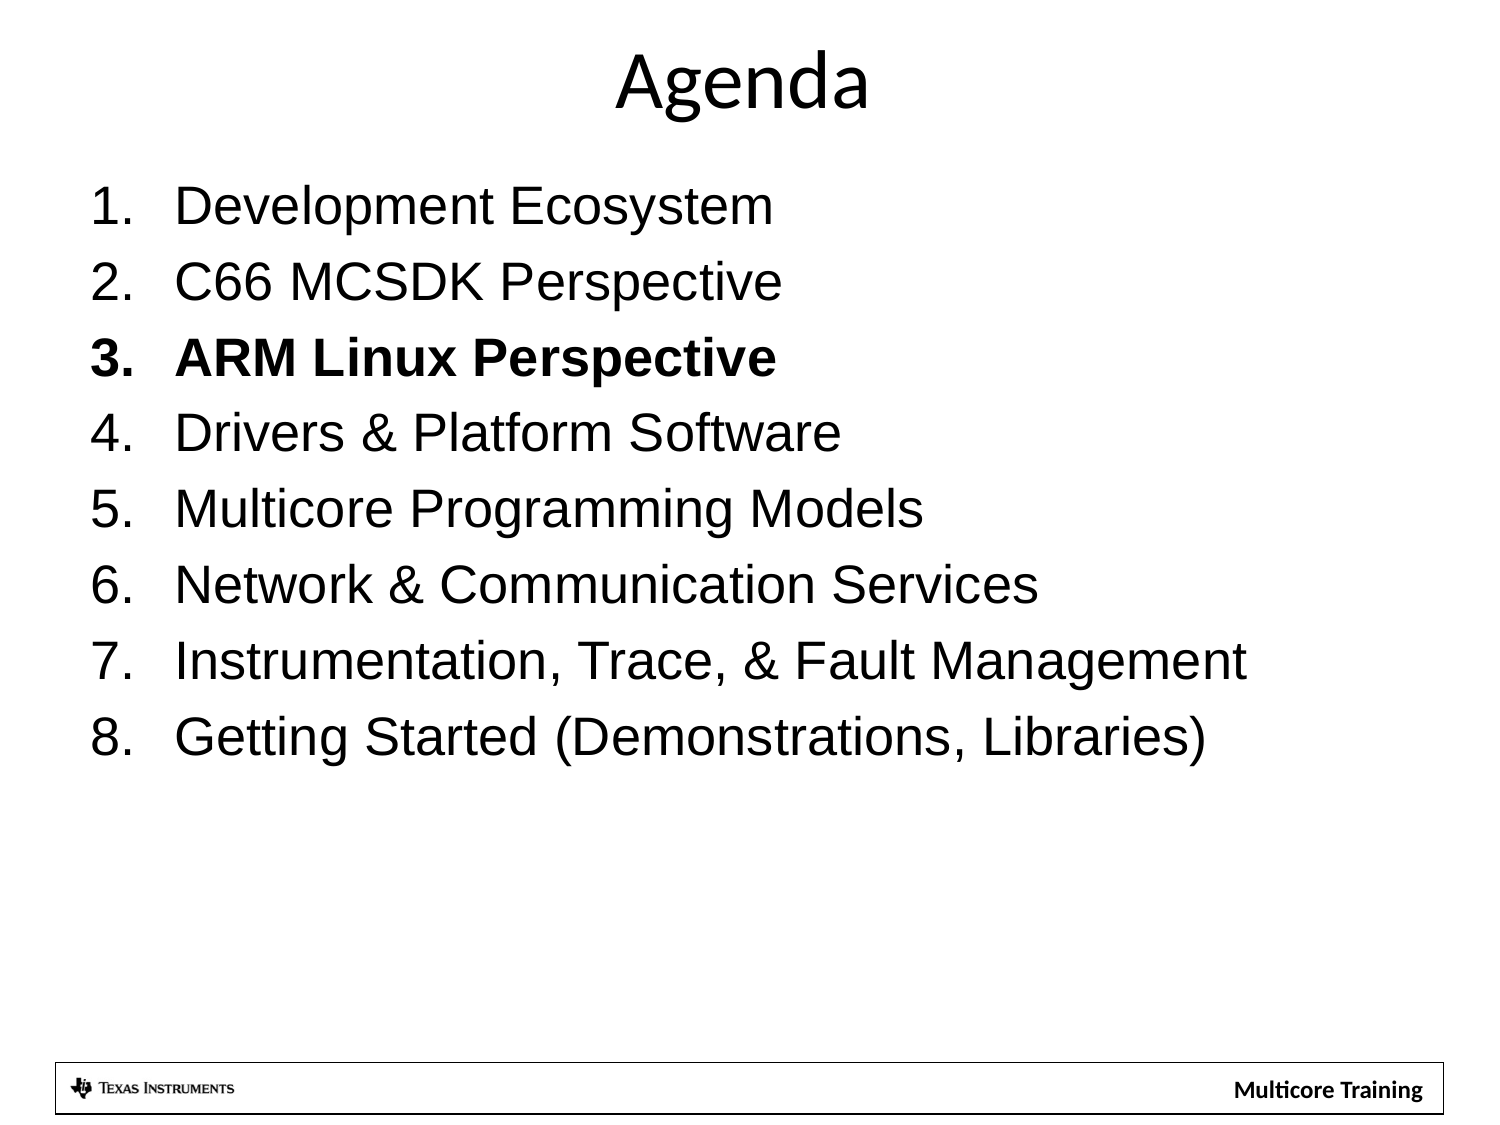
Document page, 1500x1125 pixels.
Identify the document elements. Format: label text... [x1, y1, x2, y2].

list Development Ecosystem C66 MCSDK Perspective ARM Linux Perspective Drivers & Platform Software Multicore Programming Models Network & Communication Services Instrumentation, Trace, & Fault Management Getting Started (Demonstrations, Libraries) [74, 162, 1426, 1038]
picture [59, 1066, 245, 1110]
title Agenda [24, 12, 1463, 138]
